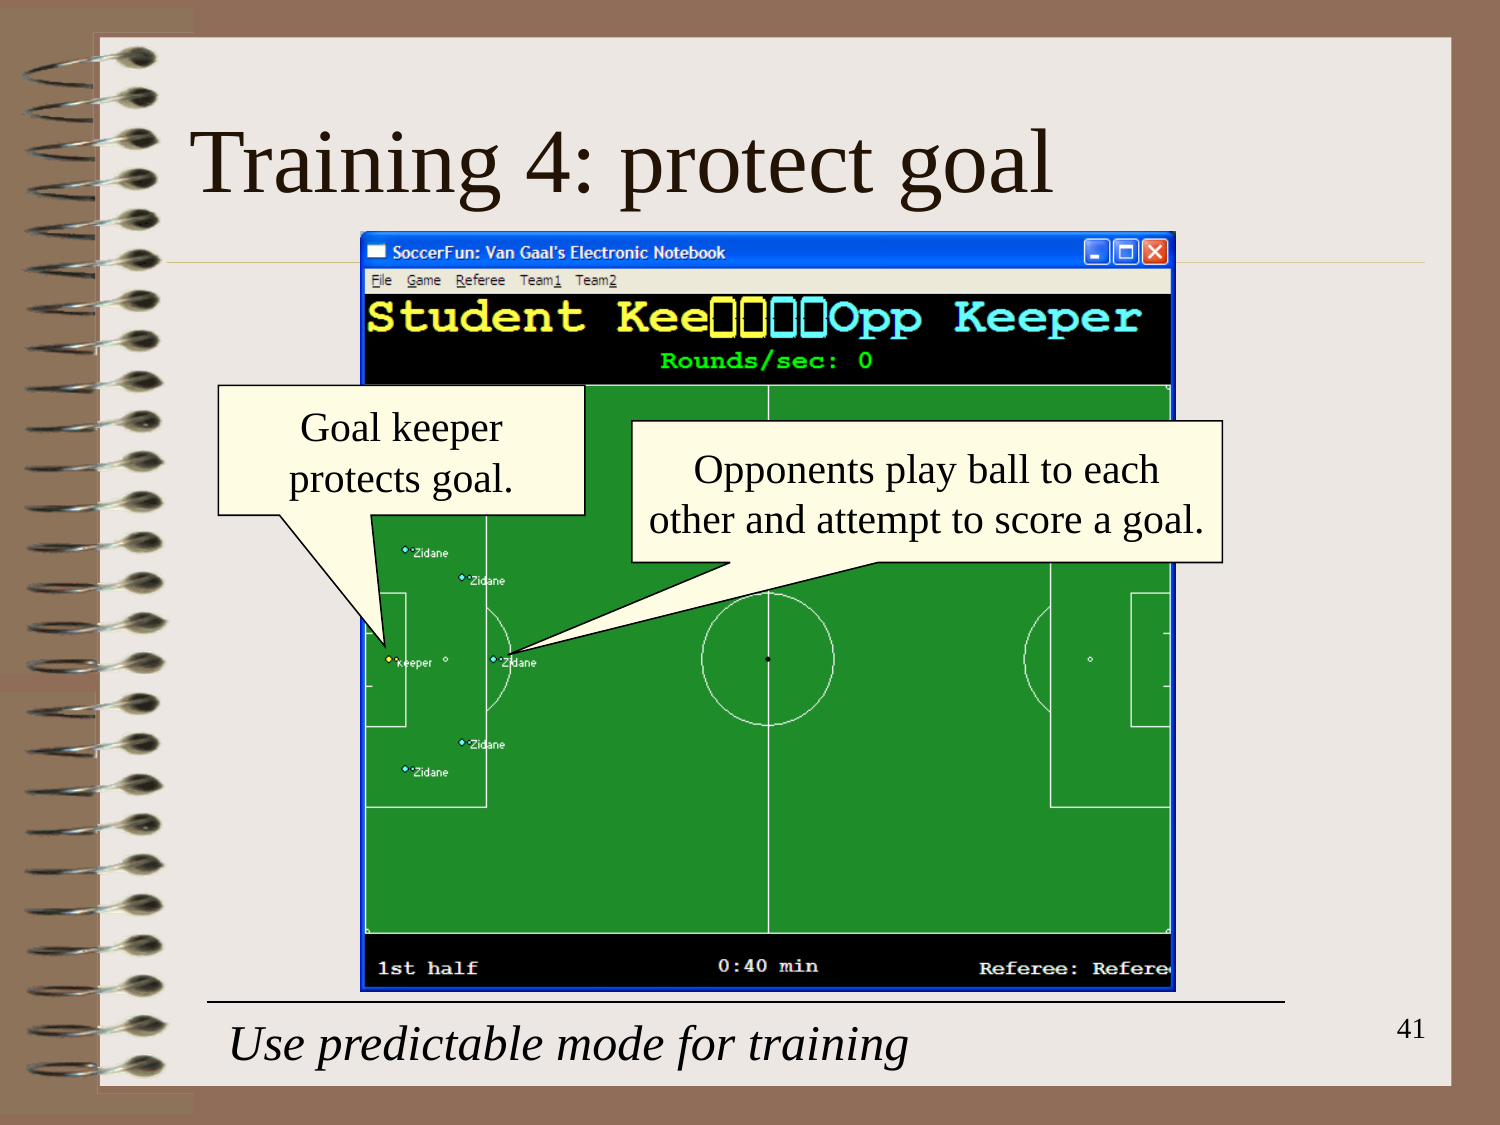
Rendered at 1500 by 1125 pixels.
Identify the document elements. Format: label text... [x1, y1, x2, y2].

text_box Opponents play ball to each other and attempt to score a goal. [1176, 420, 1223, 563]
slide_number 41 [1286, 1001, 1442, 1077]
picture [0, 692, 194, 1115]
picture [360, 231, 1176, 992]
text_box Goal keeper protects goal. [218, 385, 360, 616]
picture [0, 8, 194, 674]
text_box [203, 1001, 1286, 1079]
title Training 4: protect goal [174, 62, 1425, 250]
